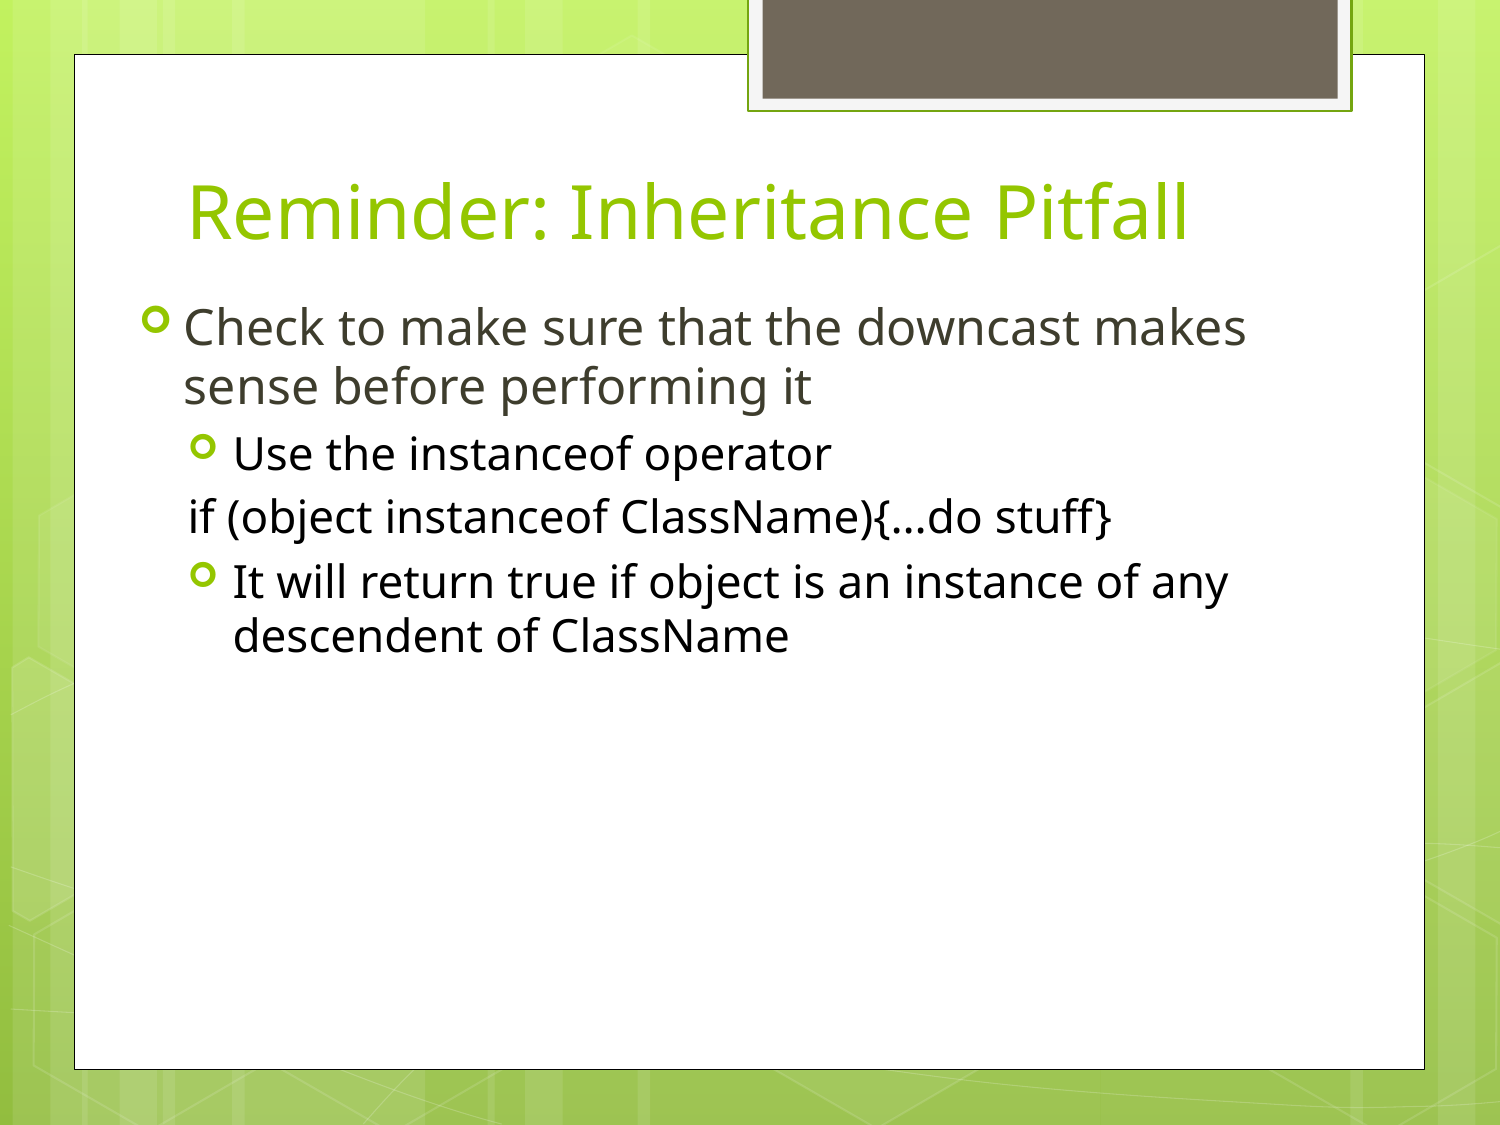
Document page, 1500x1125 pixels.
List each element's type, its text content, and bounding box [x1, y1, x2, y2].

list Check to make sure that the downcast makes sense before performing it Use the instanceof operator if (object instanceof ClassName){…do stuff} It will return true if object is an instance of any descendent of ClassName [112, 287, 1388, 1063]
title Reminder: Inheritance Pitfall [171, 75, 1324, 263]
